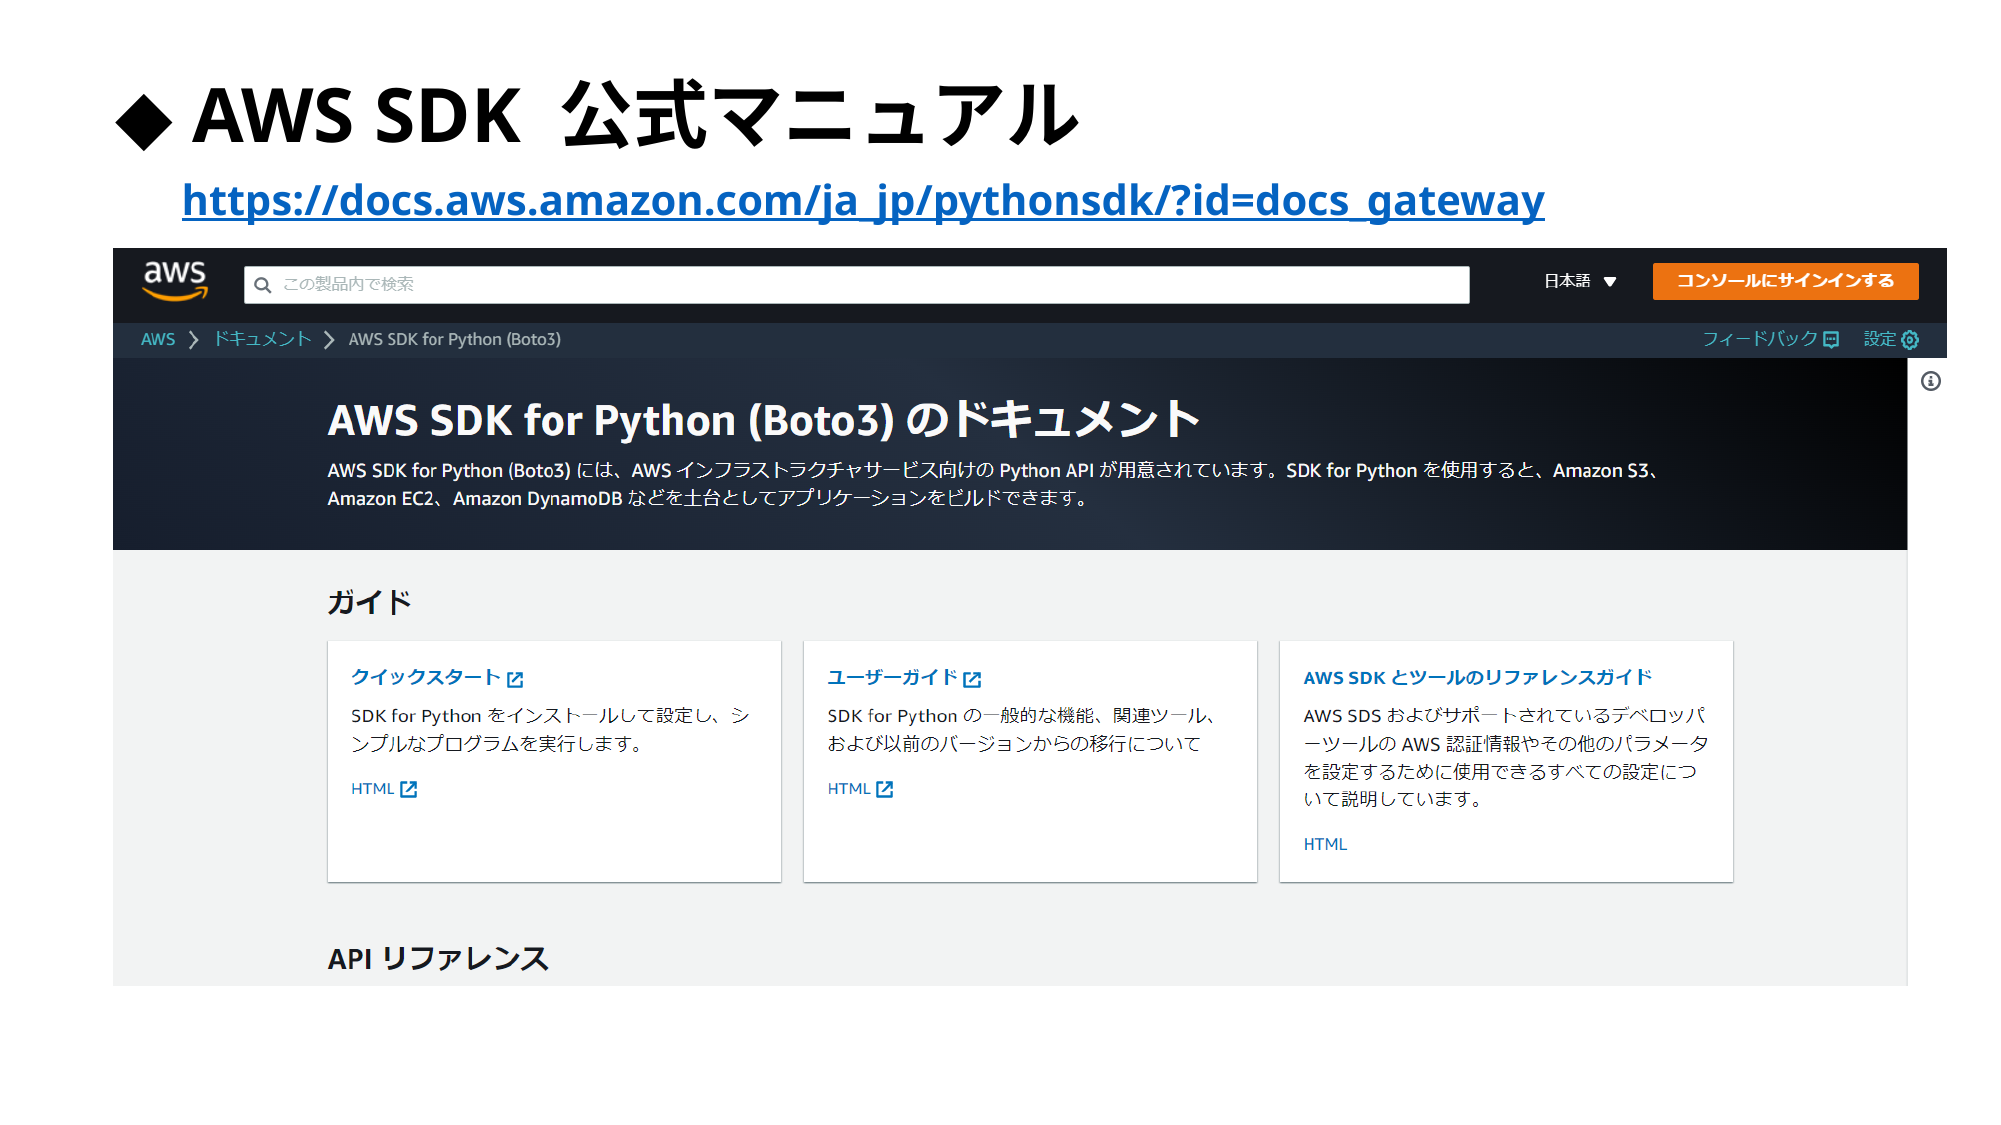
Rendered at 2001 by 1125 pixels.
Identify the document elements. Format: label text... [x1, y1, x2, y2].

text_box ◆ AWS SDK 公式マニュアル [100, 59, 1412, 165]
picture [113, 248, 1947, 987]
text_box https://docs.aws.amazon.com/ja_jp/pythonsdk/?id=docs_gateway [166, 166, 1751, 238]
